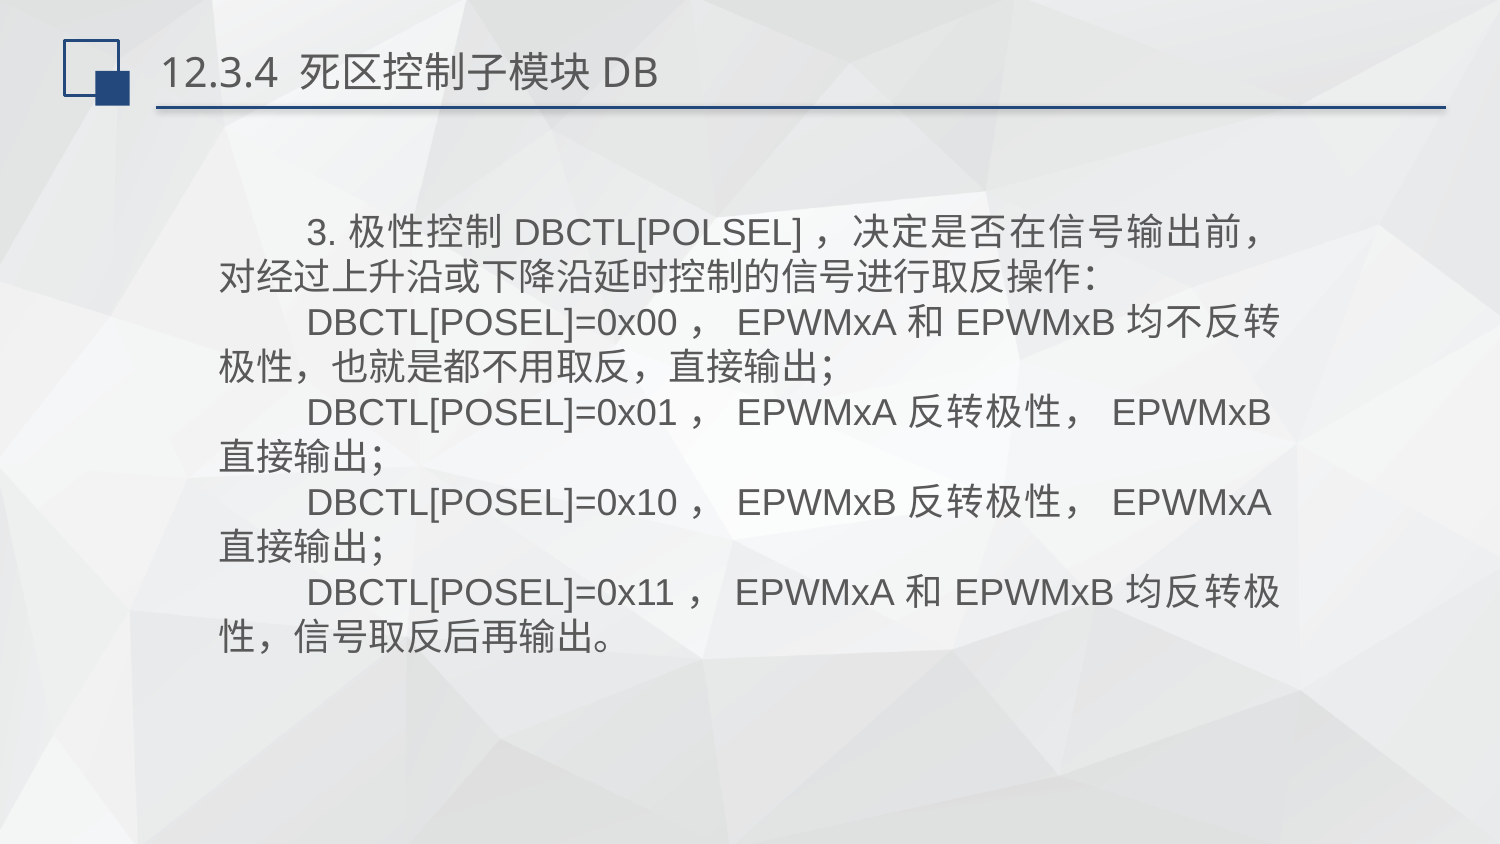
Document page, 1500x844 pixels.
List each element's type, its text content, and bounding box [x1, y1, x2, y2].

title 12.3.4 死区控制子模块DB [148, 43, 1117, 99]
picture [0, 0, 1500, 844]
text_box 3.极性控制DBCTL[POLSEL]，决定是否在信号输出前，对经过上升沿或下降沿延时控制的信号进行取反操作： DBCTL[POSEL]=0x00，EPWMxA和EPWMxB均不反转极性，也就是都不用取反，直接输出； DBCTL[POSEL]=0x01，EPWMxA反转极性，EPWMxB直接输出； DBCTL[POSEL]=0x10，EPWMxB反转极性，EPWMxA直接输出； DBCTL[POSEL]=0x11，EPWMxA和EPWMxB均反转极性，信号取反后再输出。 [204, 200, 1296, 666]
